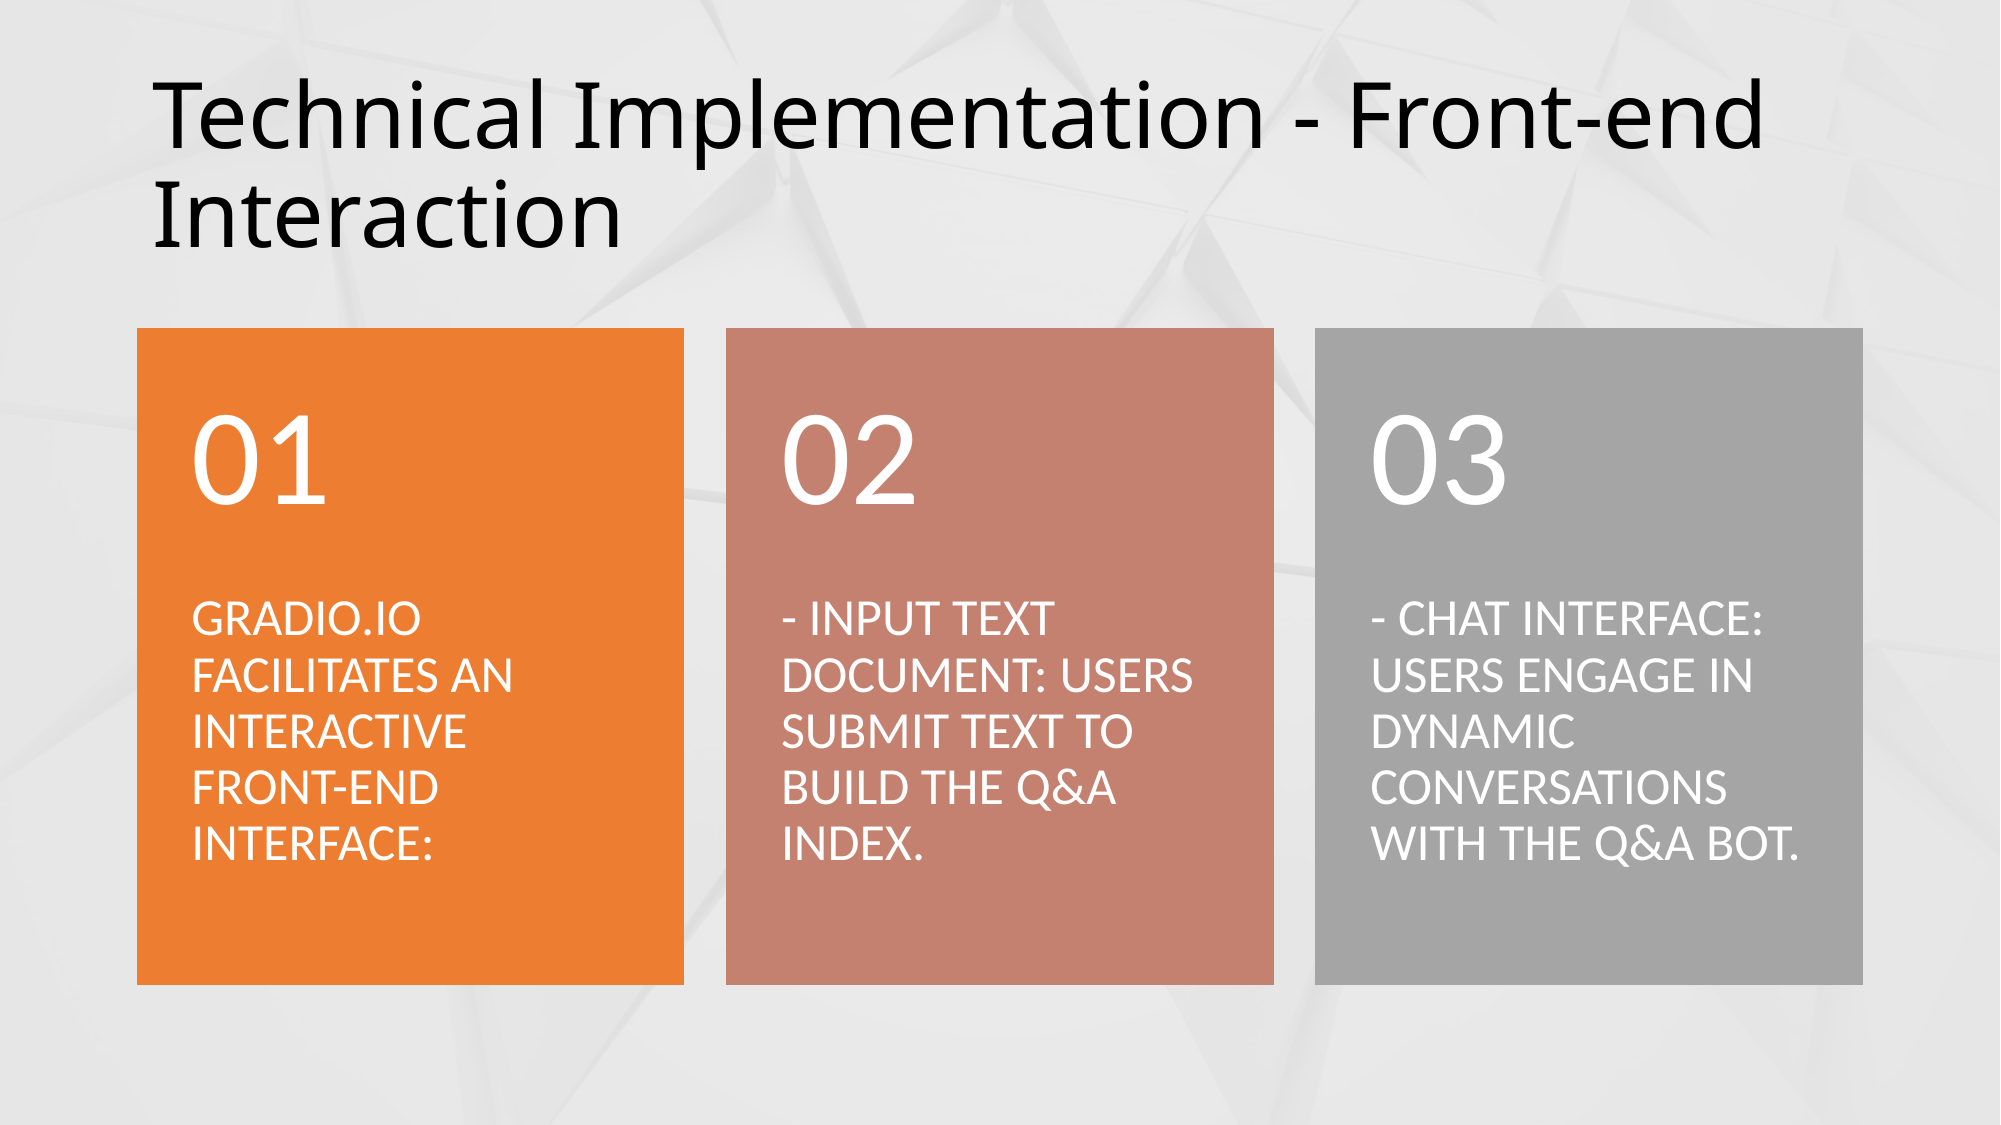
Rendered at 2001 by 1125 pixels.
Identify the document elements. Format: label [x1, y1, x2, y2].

list [137, 299, 1863, 1014]
picture [0, 0, 2000, 1125]
